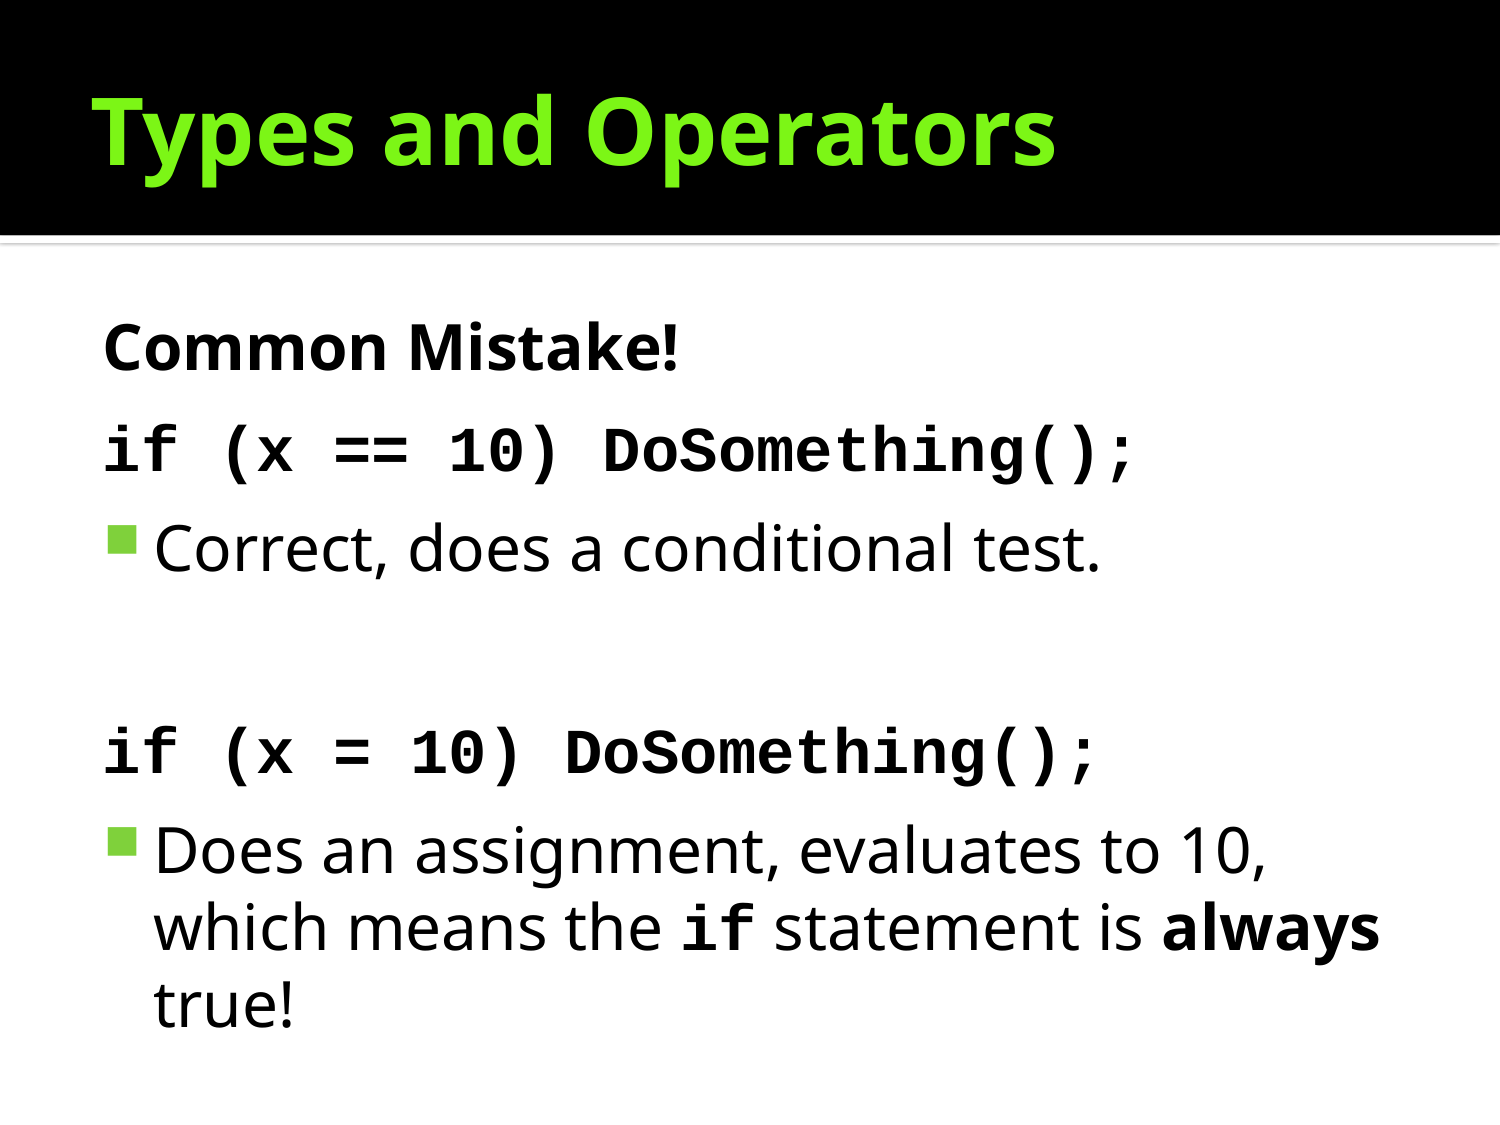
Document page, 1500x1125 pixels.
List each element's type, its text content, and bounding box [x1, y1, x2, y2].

list Common Mistake! if (x == 10) DoSomething(); Correct, does a conditional test. if (x = 10) DoSomething(); Does an assignment, evaluates to 10, which means the if statement is always true! [75, 291, 1425, 1050]
title Types and Operators [75, 25, 1425, 231]
